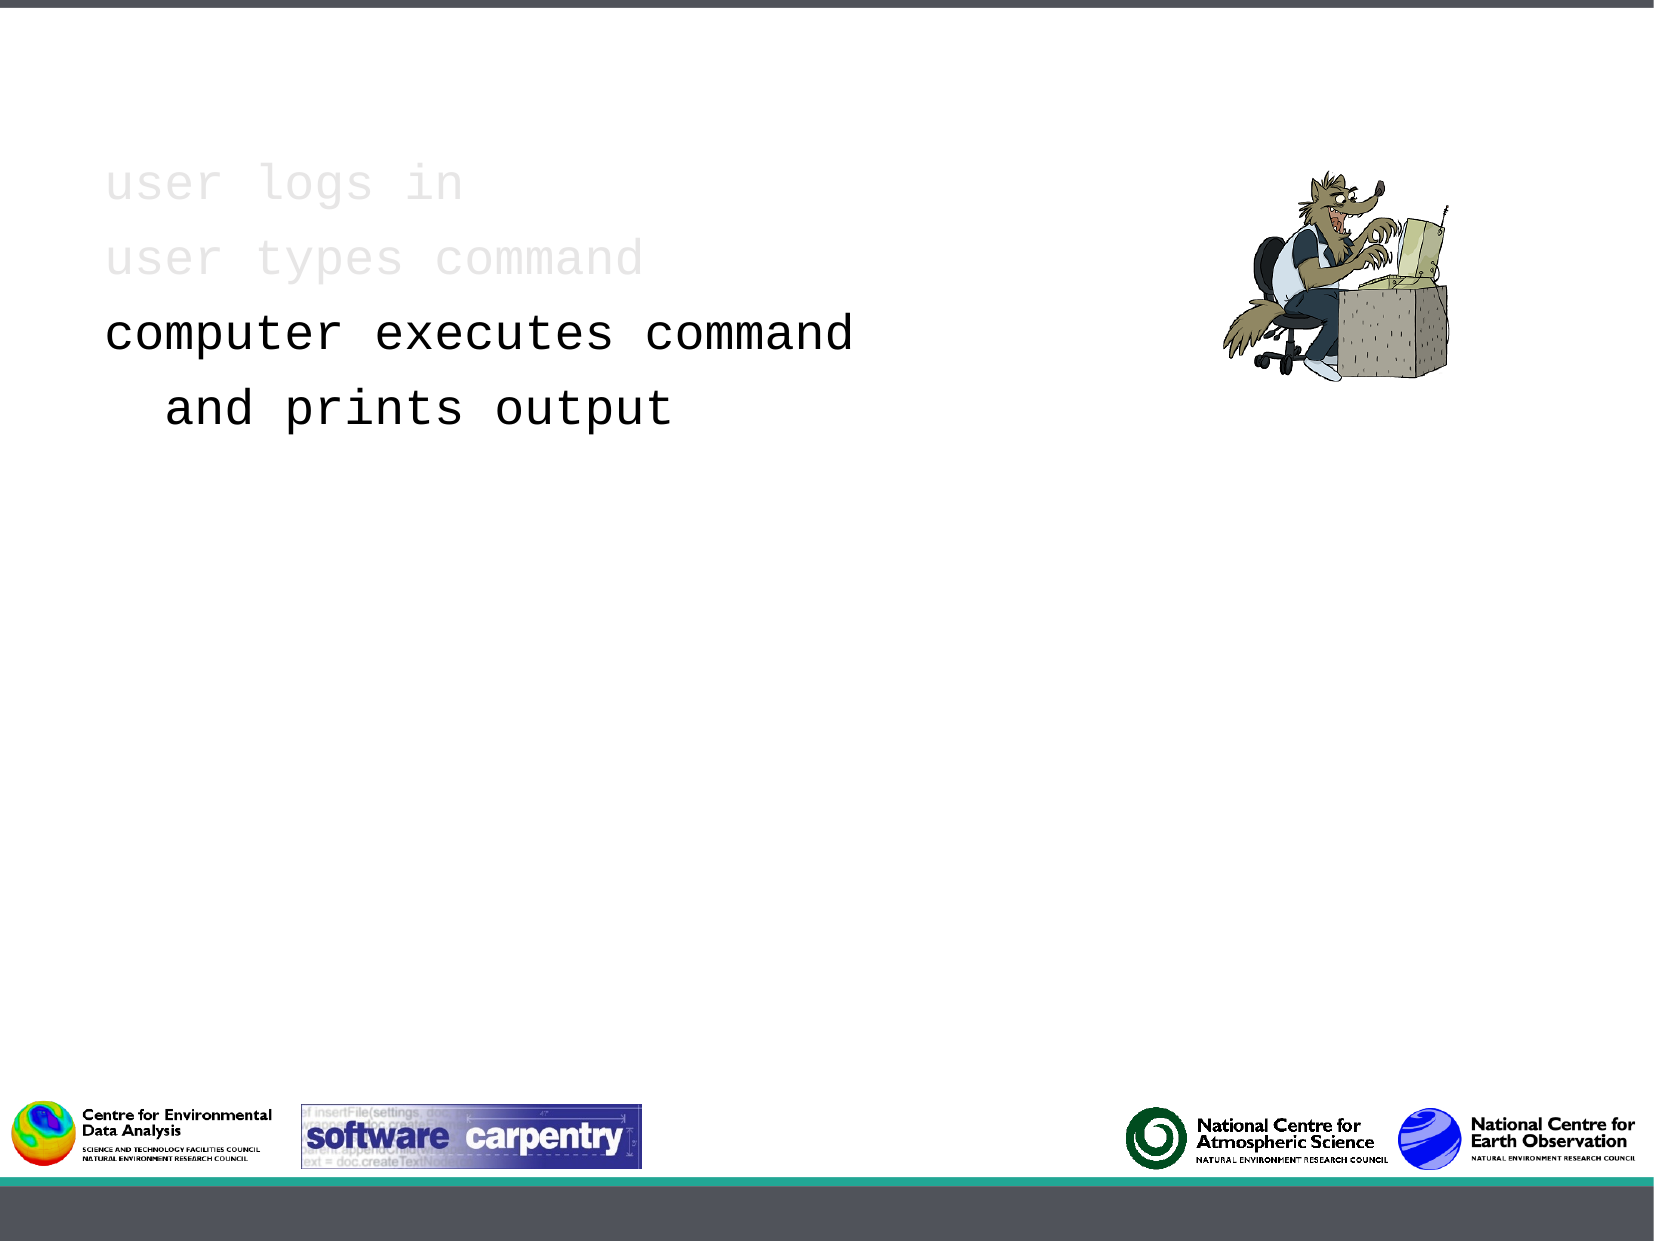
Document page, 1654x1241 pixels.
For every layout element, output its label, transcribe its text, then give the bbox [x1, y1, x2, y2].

picture [0, 0, 1654, 1241]
text_box user logs in user types command computer executes command and prints output [89, 126, 780, 838]
